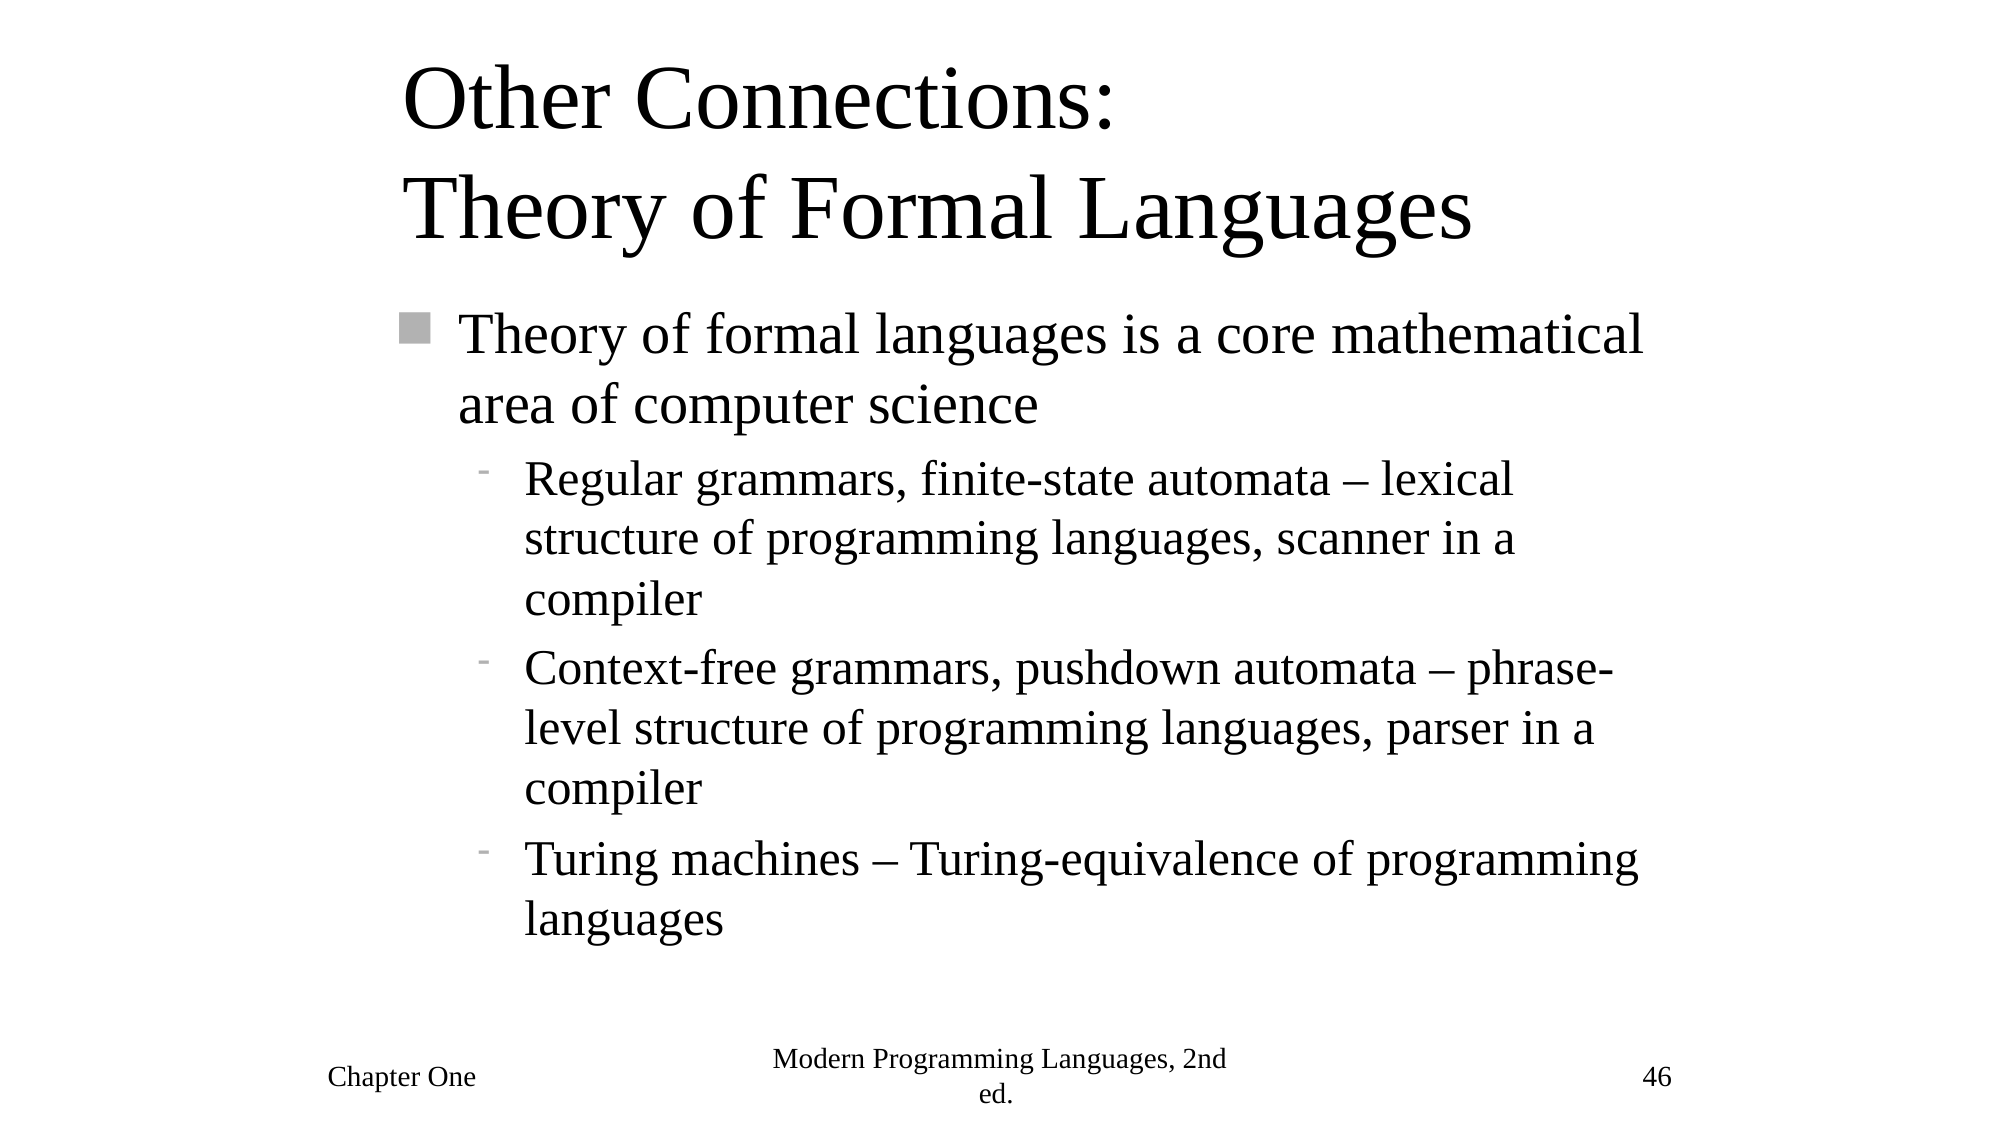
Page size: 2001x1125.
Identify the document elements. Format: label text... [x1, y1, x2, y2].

text_box Chapter One [312, 1037, 650, 1113]
text_box Modern Programming Languages, 2nd ed. [749, 1037, 1250, 1113]
text_box Other Connections: Theory of Formal Languages [387, 56, 1663, 238]
text_box Theory of formal languages is a core mathematical area of computer science Regular grammars, finite-state automata – lexical structure of programming languages, scanner in a compiler Context-free grammars, pushdown automata – phrase-level structure of programming languages, parser in a compiler Turing machines – Turing-equivalence of programming languages [387, 287, 1663, 963]
text_box 46 [1374, 1037, 1688, 1113]
